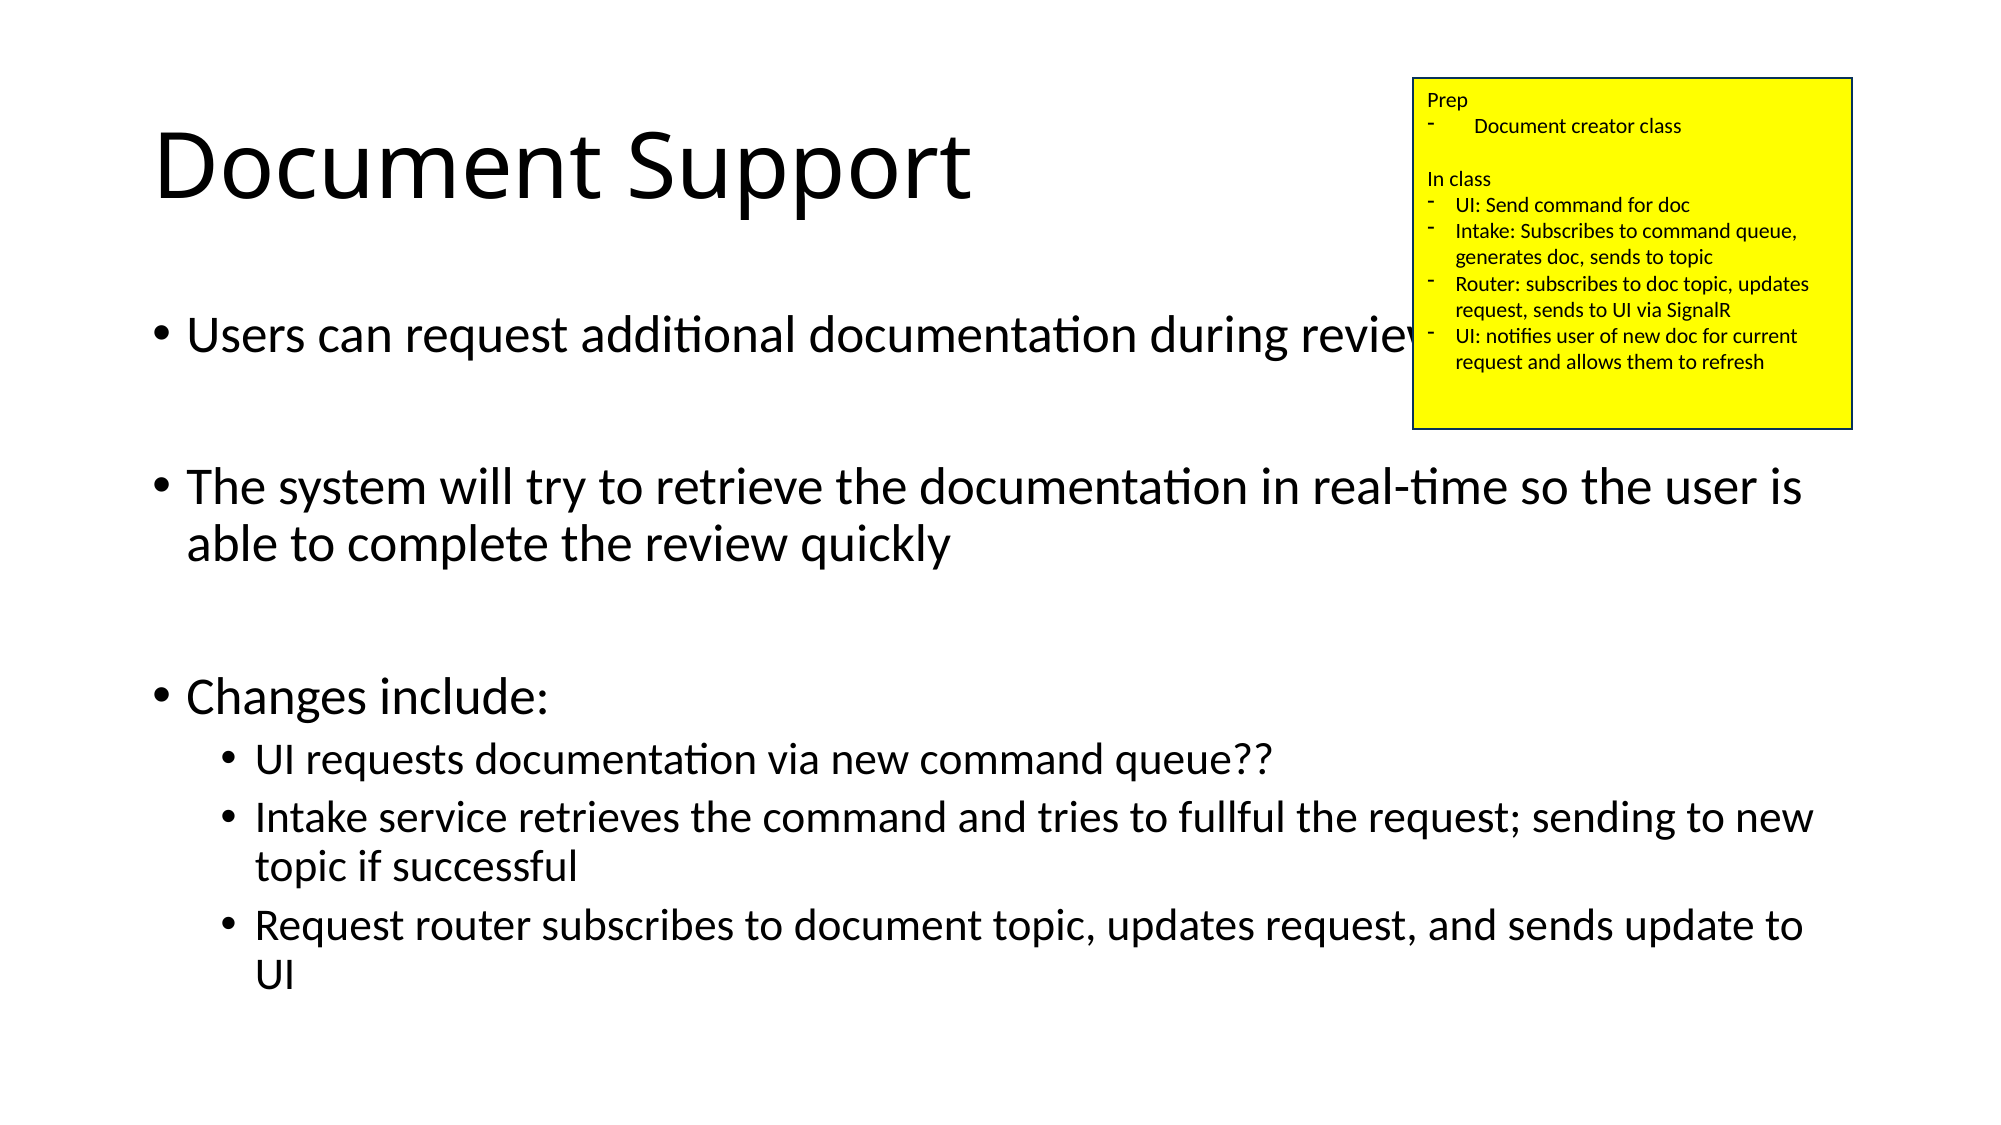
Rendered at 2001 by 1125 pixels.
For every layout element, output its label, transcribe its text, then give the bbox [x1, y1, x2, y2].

list Users can request additional documentation during review The system will try to retrieve the documentation in real-time so the user is able to complete the review quickly Changes include: UI requests documentation via new command queue?? Intake service retrieves the command and tries to fullful the request; sending to new topic if successful Request router subscribes to document topic, updates request, and sends update to UI [137, 299, 1863, 1014]
title Document Support [137, 59, 1863, 278]
text_box Prep Document creator class In class UI: Send command for doc Intake: Subscribes to command queue, generates doc, sends to topic Router: subscribes to doc topic, updates request, sends to UI via SignalR UI: notifies user of new doc for current request and allows them to refresh [1412, 77, 1853, 430]
